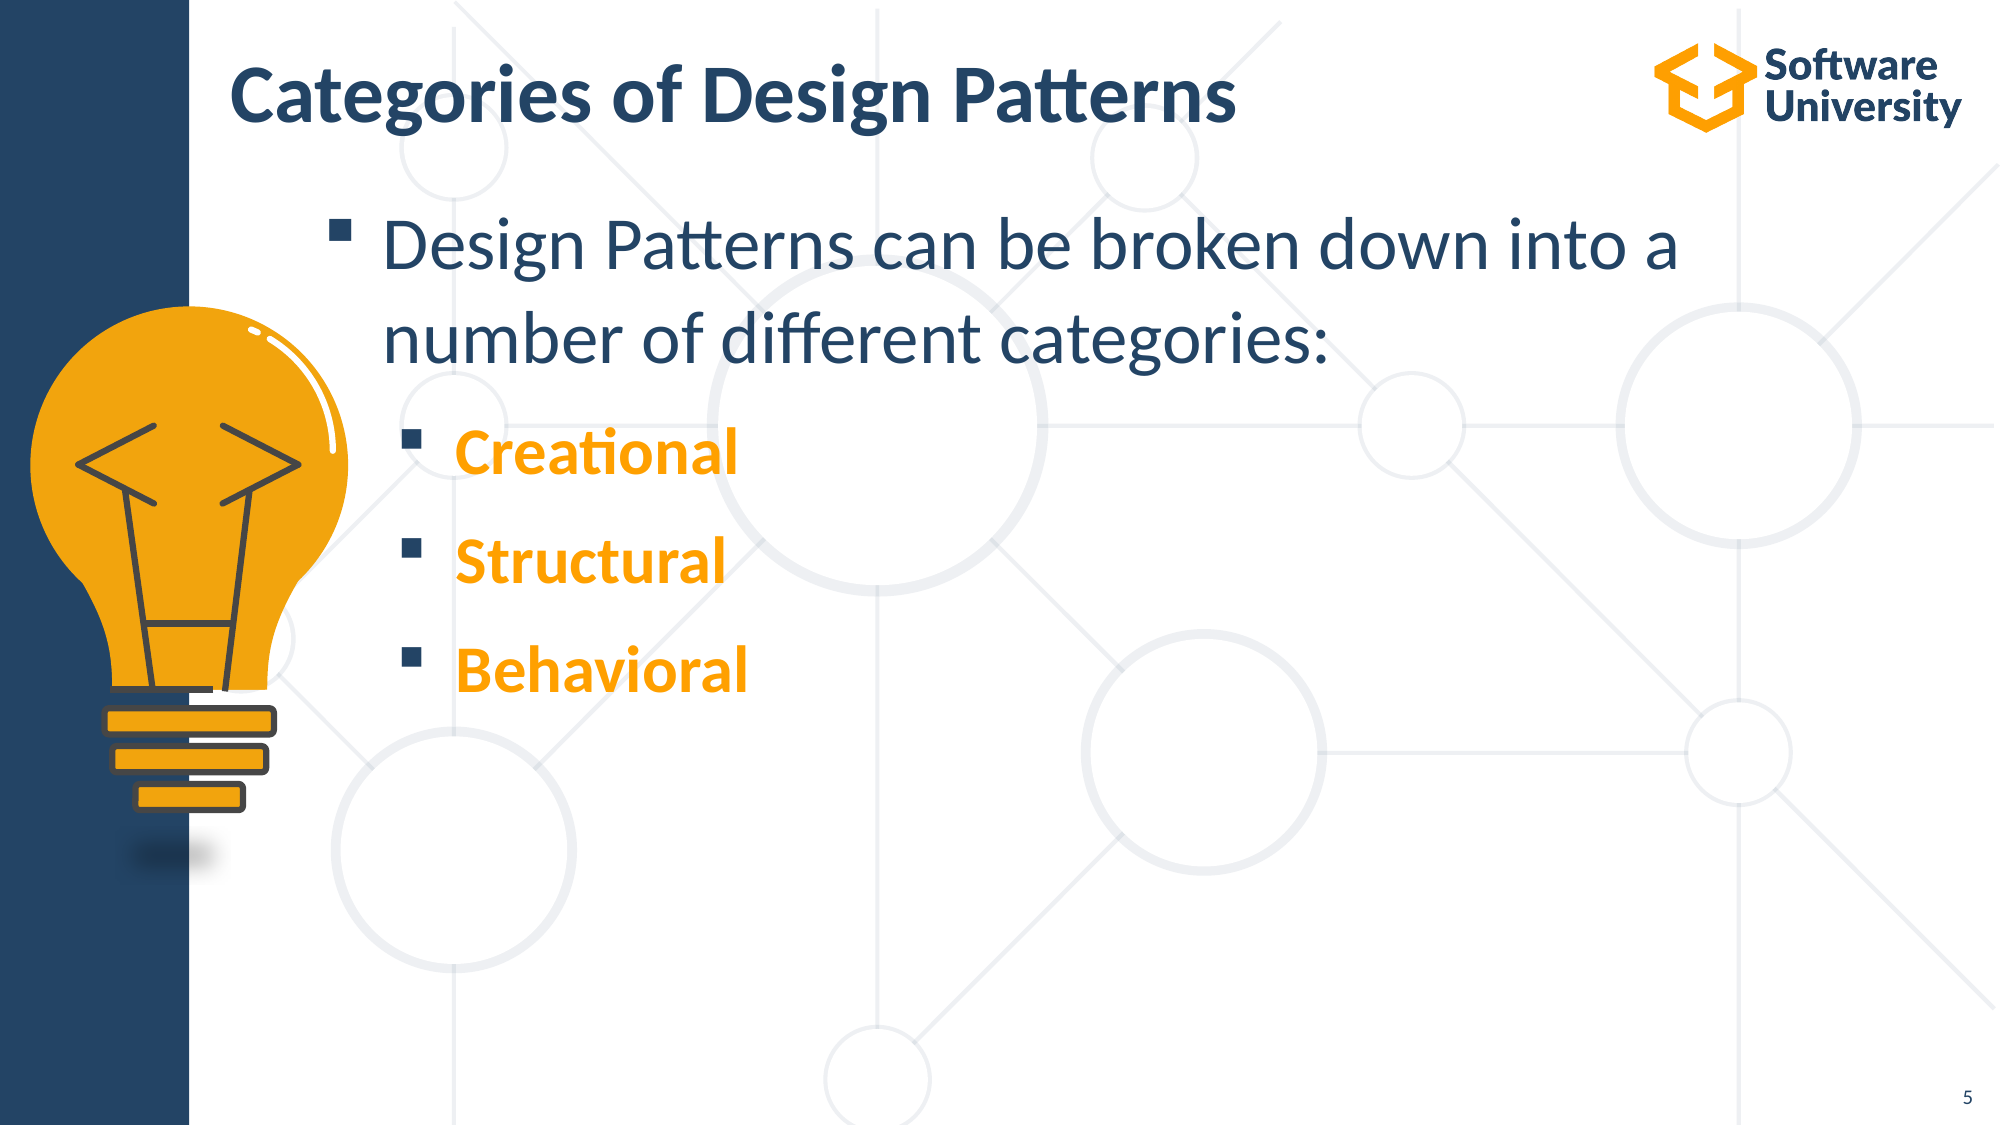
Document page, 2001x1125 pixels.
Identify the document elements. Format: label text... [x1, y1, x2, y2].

list Design Patterns can be broken down into a number of different categories: Creational Structural Behavioral [306, 183, 1968, 1094]
title Categories of Design Patterns [212, 16, 1628, 162]
slide_number 5 [1927, 1067, 1989, 1117]
picture [1641, 31, 1973, 145]
